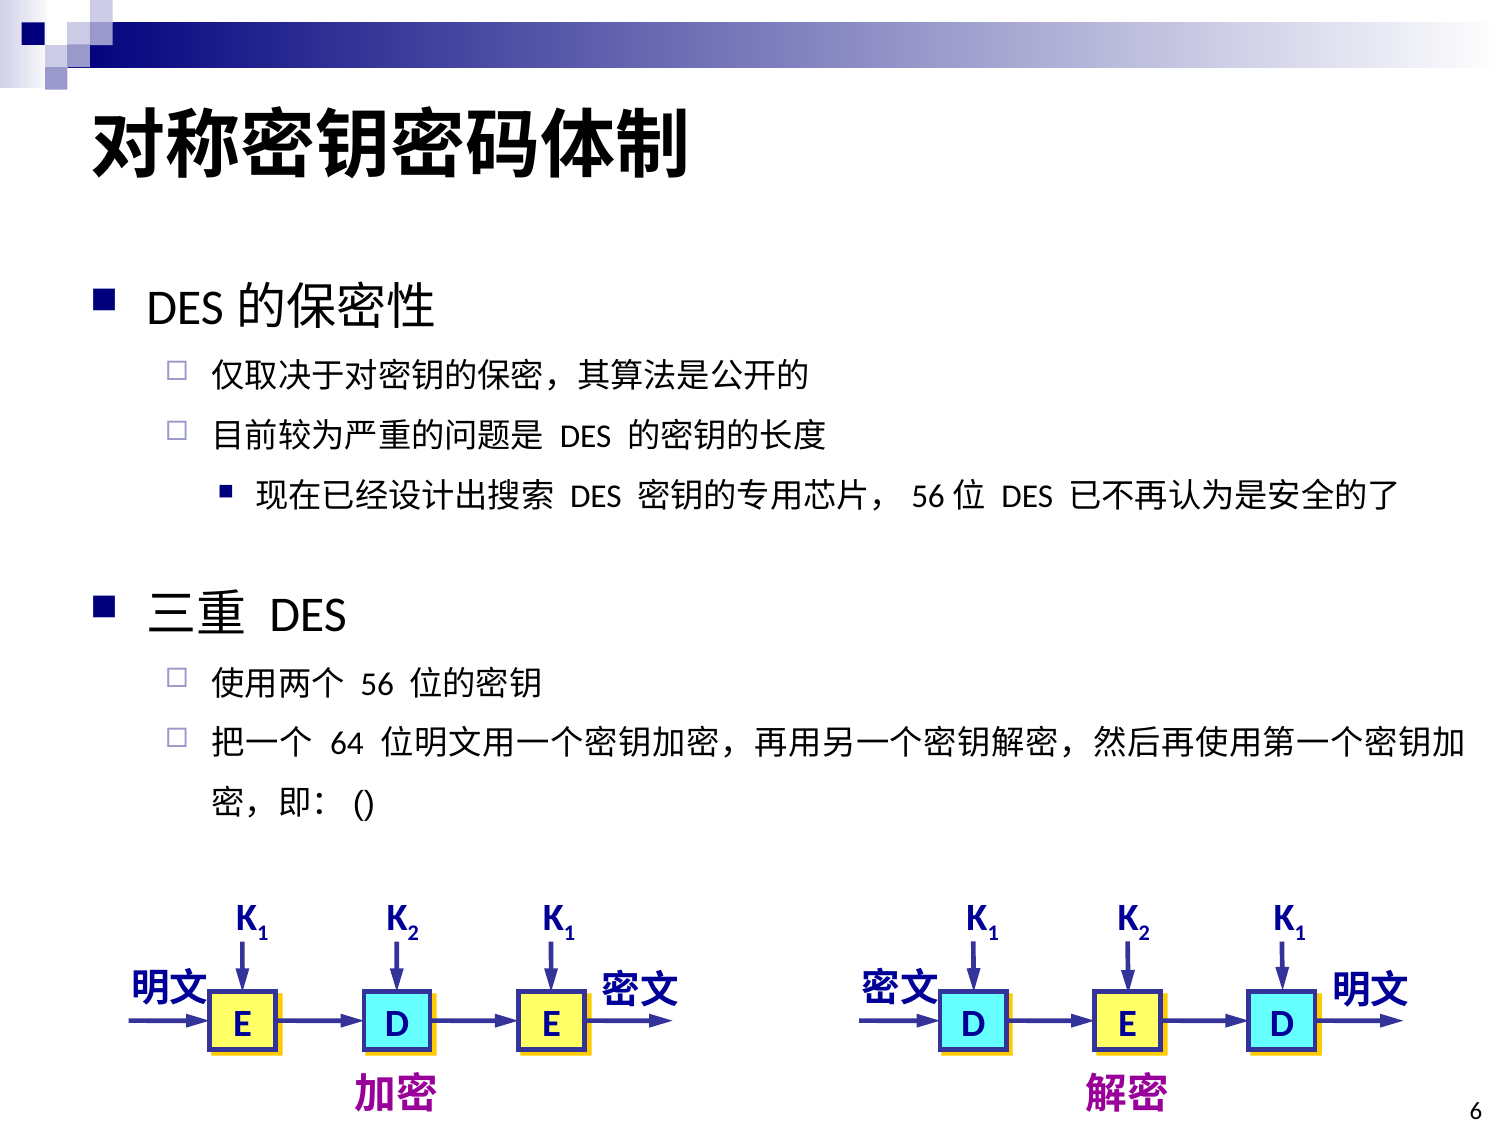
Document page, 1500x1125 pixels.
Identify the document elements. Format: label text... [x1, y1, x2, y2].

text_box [115, 884, 695, 1125]
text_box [845, 884, 1426, 1125]
slide_number 6 [1448, 1100, 1483, 1125]
title 对称密钥密码体制 [75, 75, 1425, 209]
